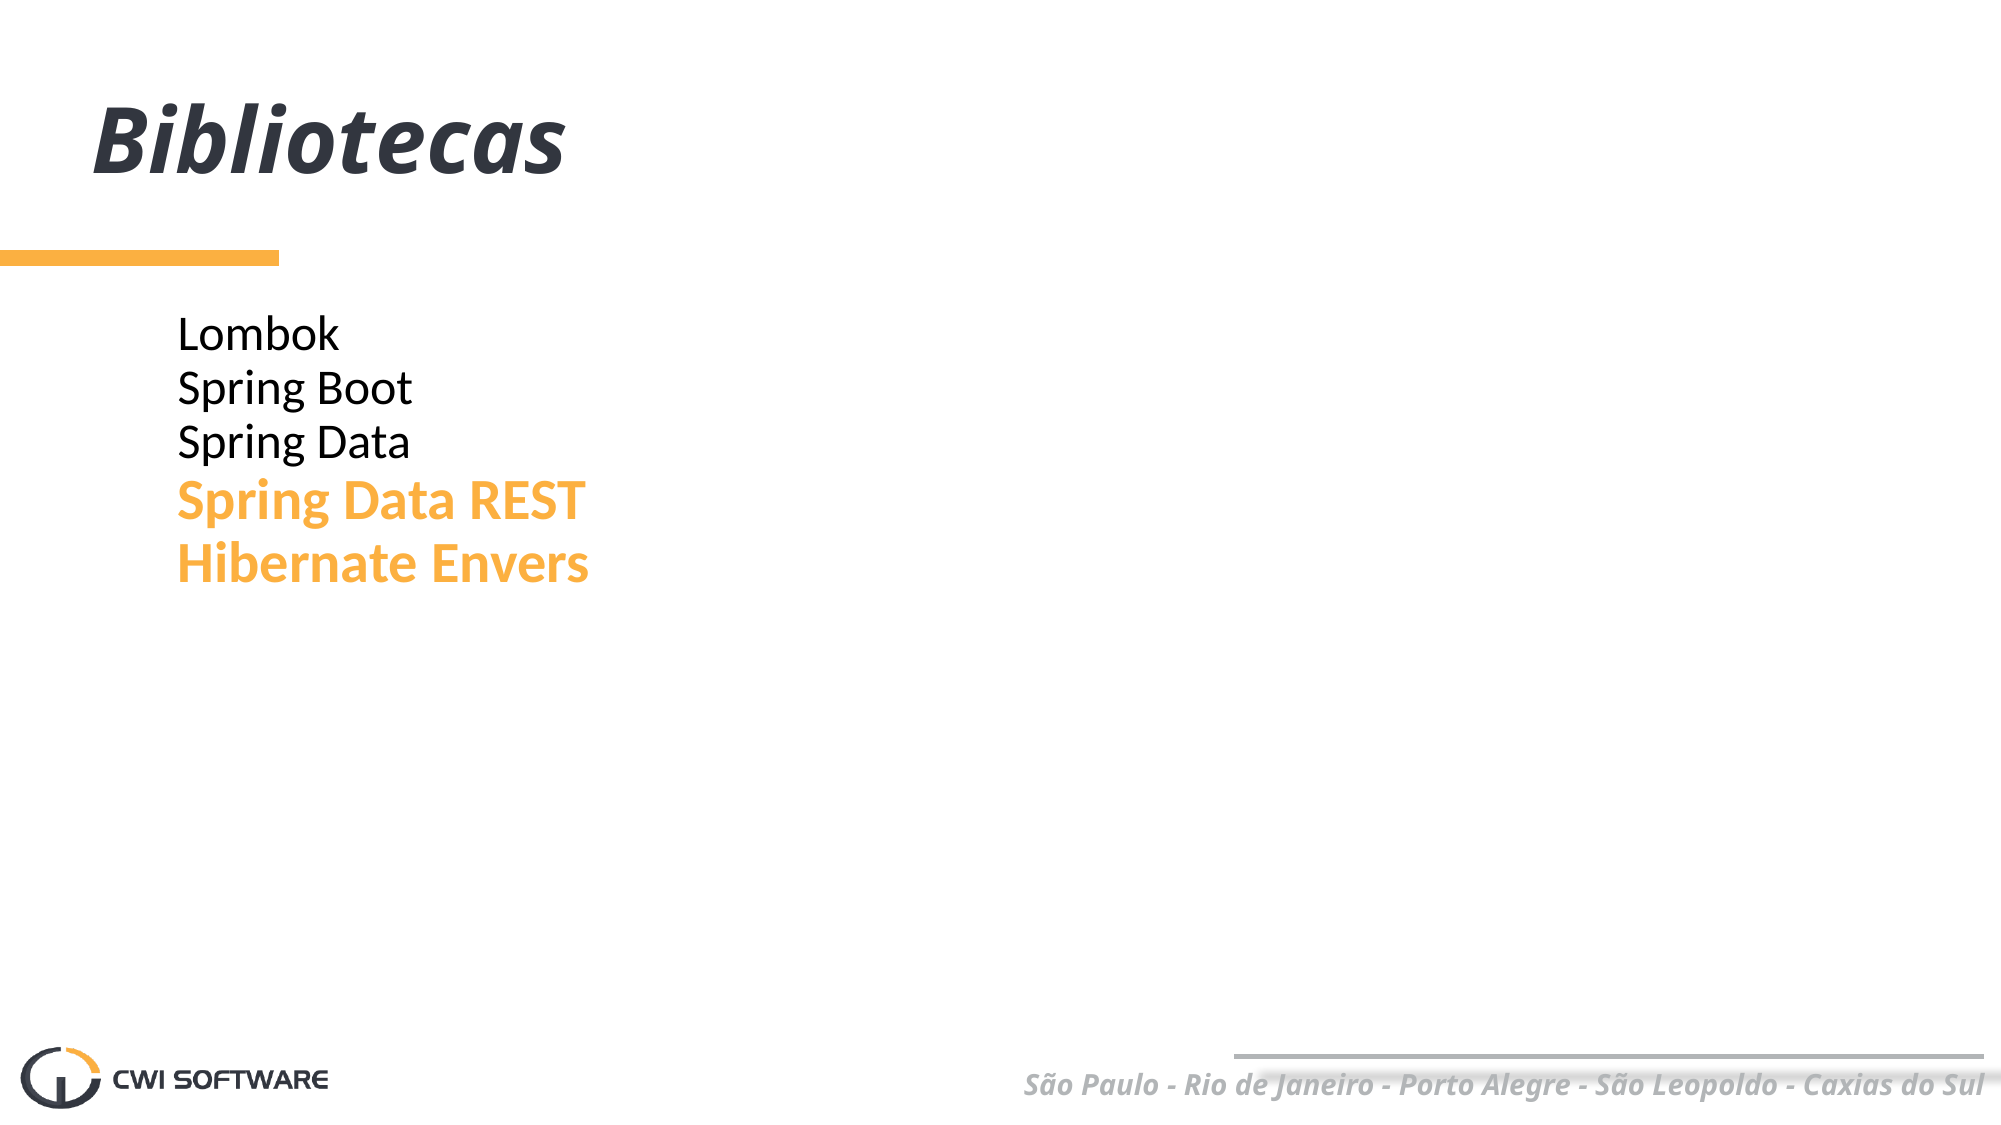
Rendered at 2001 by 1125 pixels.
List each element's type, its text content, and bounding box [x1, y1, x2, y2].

list Lombok Spring Boot Spring Data Spring Data REST Hibernate Envers [137, 299, 1863, 1014]
picture [0, 1040, 353, 1117]
title Bibliotecas [76, 59, 1932, 229]
